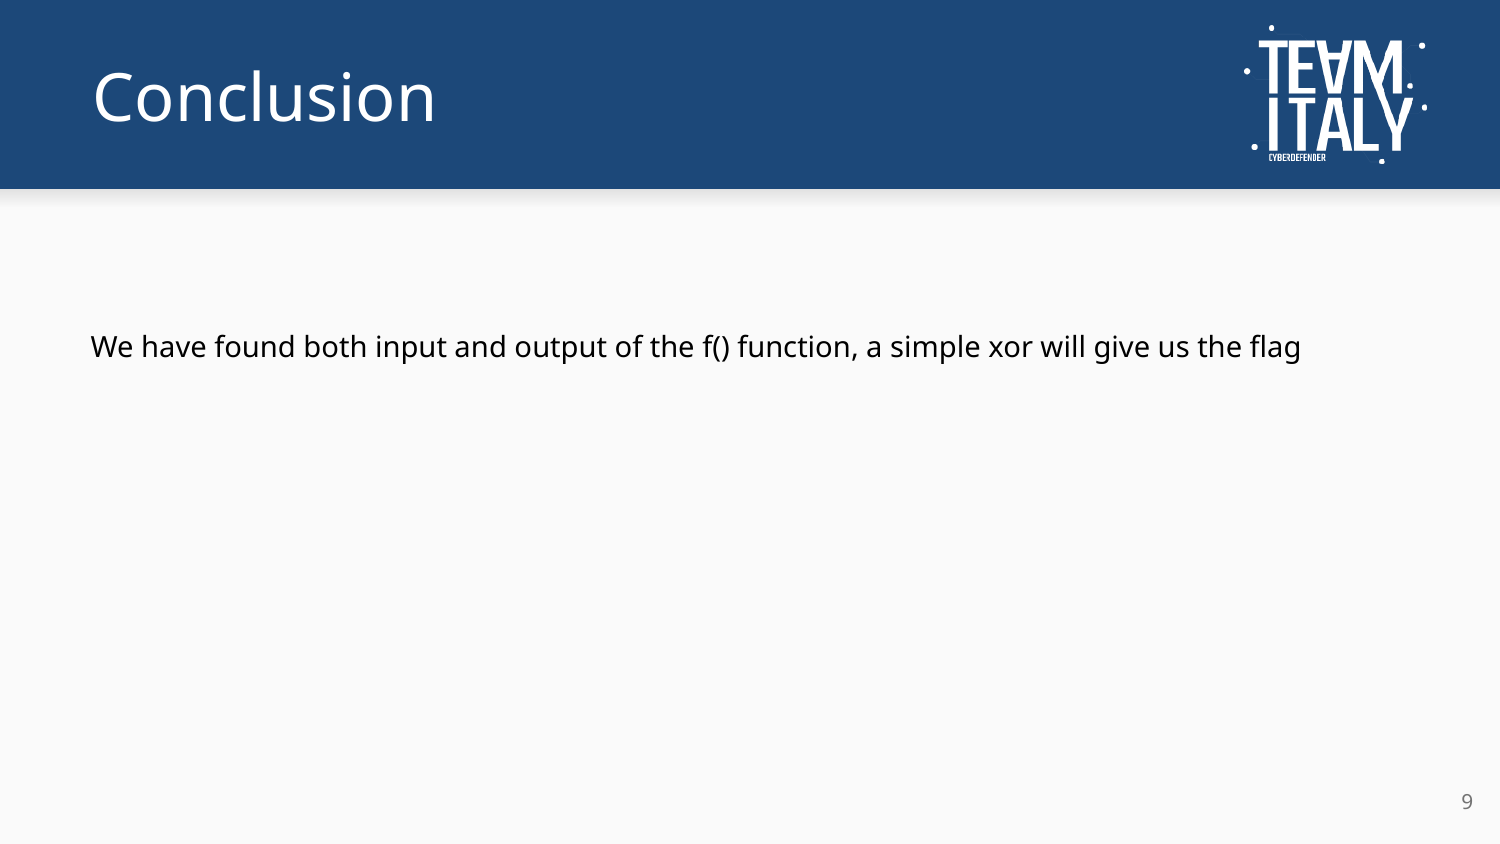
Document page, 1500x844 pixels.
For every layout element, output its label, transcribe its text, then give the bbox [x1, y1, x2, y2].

slide_number ‹#› [1398, 770, 1489, 835]
picture [1245, 25, 1427, 164]
title Conclusion [77, 0, 1245, 190]
text_box We have found both input and output of the f() function, a simple xor will give us the flag [75, 313, 1426, 379]
